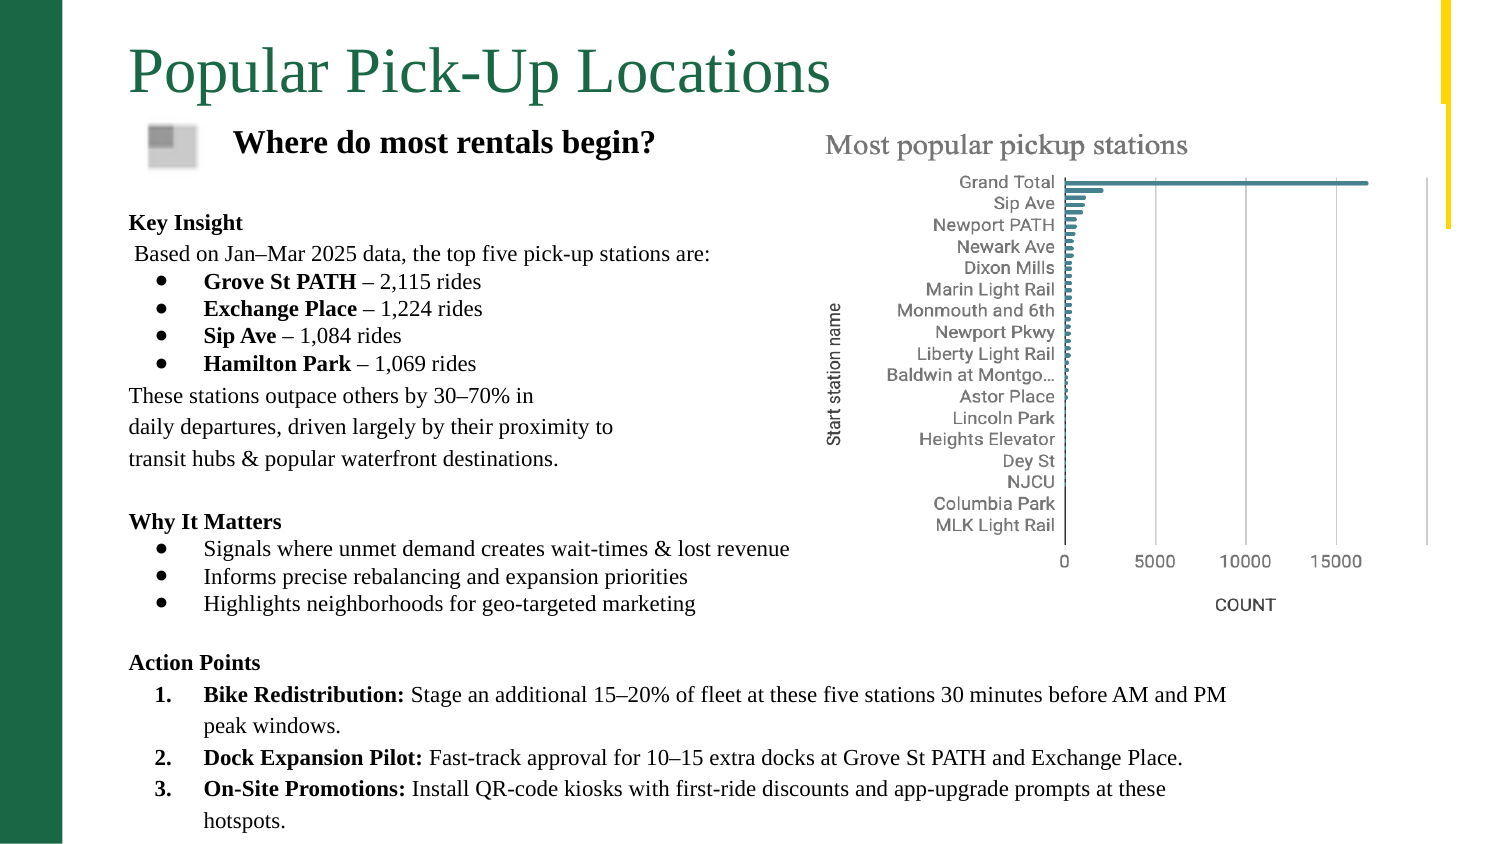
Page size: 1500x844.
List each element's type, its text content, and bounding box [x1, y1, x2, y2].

text_box Where do most rentals begin? [217, 104, 795, 188]
text_box Popular Pick-Up Locations [113, 37, 947, 121]
text_box [0, 0, 63, 844]
text_box Key Insight Based on Jan–Mar 2025 data, the top five pick‑up stations are: Grove St PATH – 2,115 rides Exchange Place – 1,224 rides Sip Ave – 1,084 rides Hamilton Park – 1,069 rides These stations outpace others by 30–70% in daily departures, driven largely by their proximity to transit hubs & popular waterfront destinations. Why It Matters Signals where unmet demand creates wait‑times & lost revenue Informs precise rebalancing and expansion priorities Highlights neighborhoods for geo‑targeted marketing Action Points Bike Redistribution: Stage an additional 15–20% of fleet at these five stations 30 minutes before AM and PM peak windows. Dock Expansion Pilot: Fast‑track approval for 10–15 extra docks at Grove St PATH and Exchange Place. On‑Site Promotions: Install QR‑code kiosks with first‑ride discounts and app‑upgrade prompts at these hotspots. [113, 188, 791, 501]
picture [142, 115, 206, 178]
picture [796, 104, 1447, 641]
